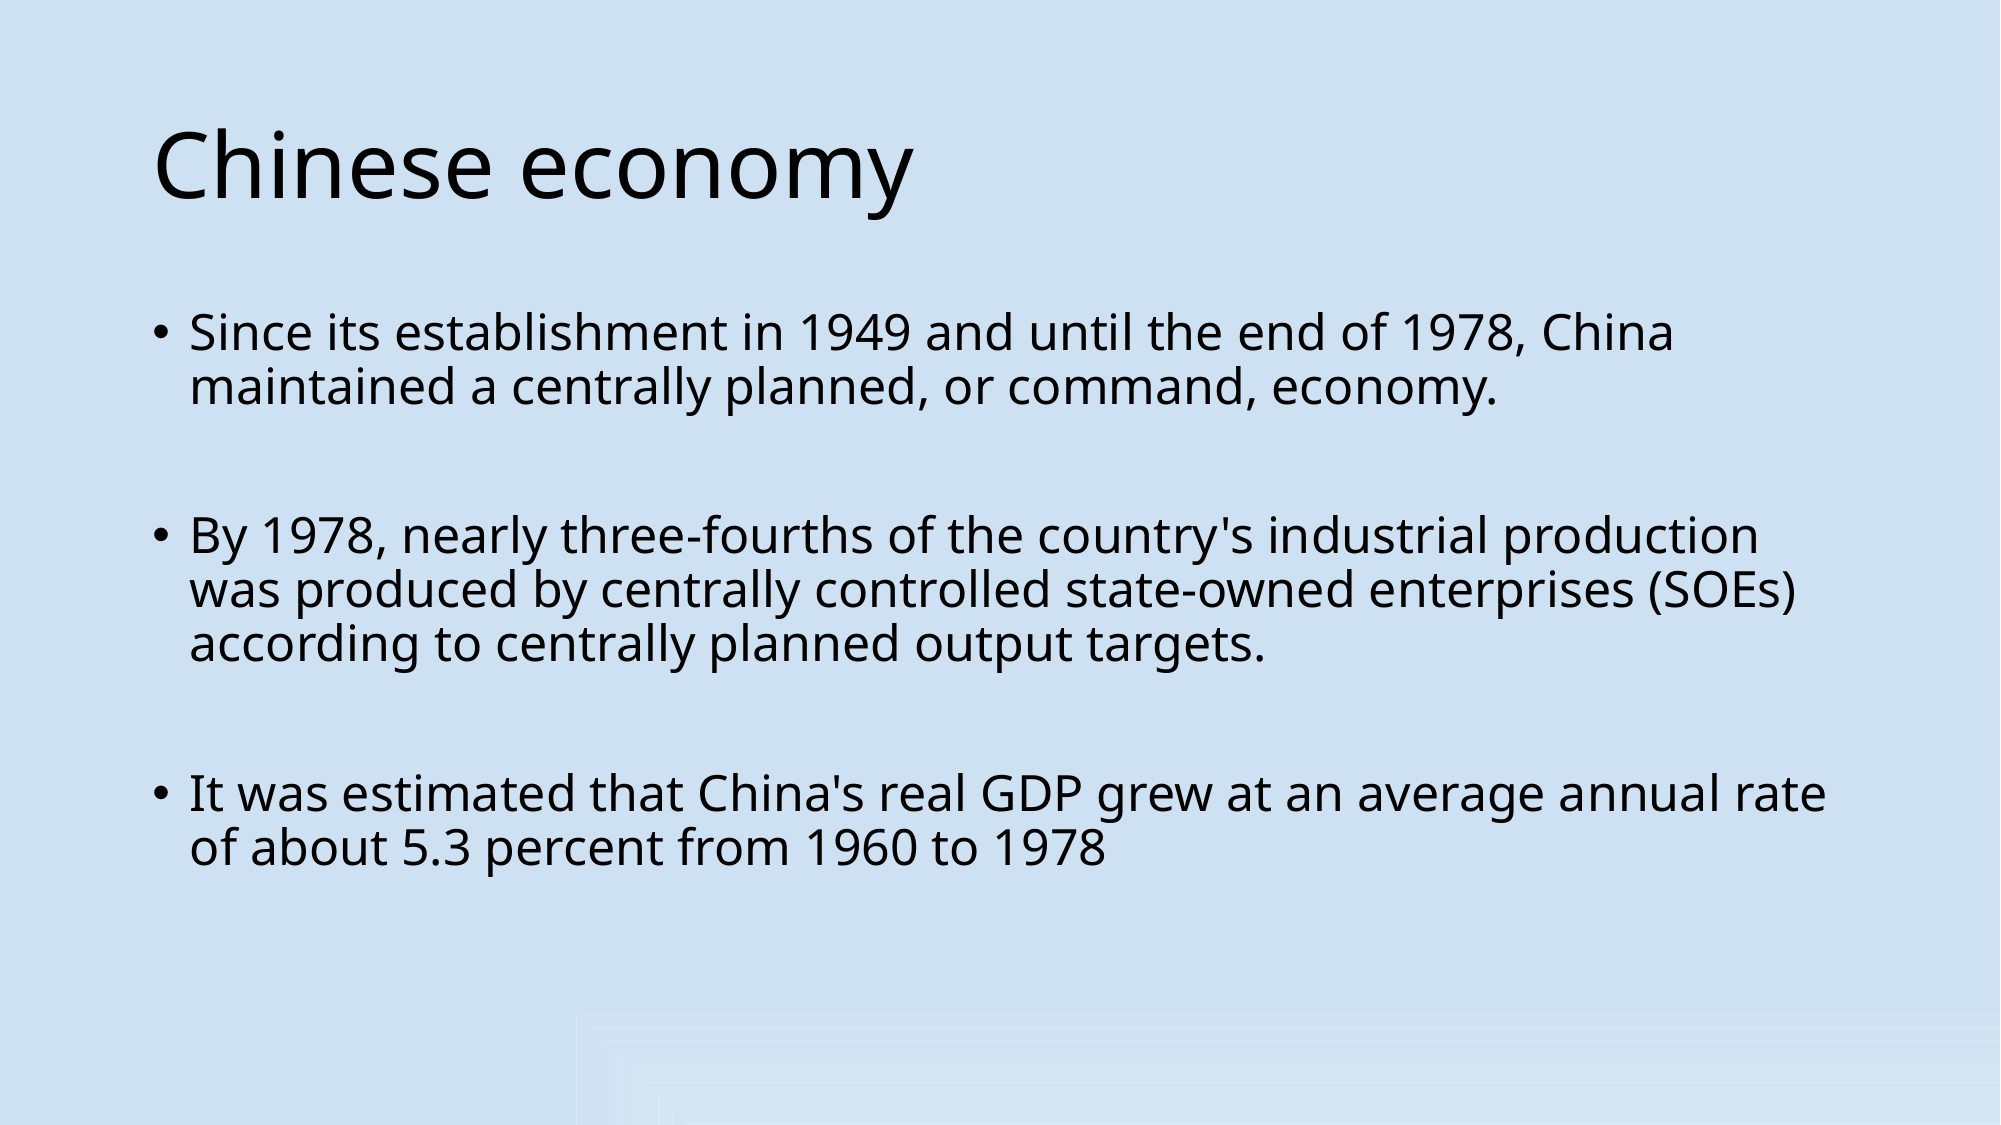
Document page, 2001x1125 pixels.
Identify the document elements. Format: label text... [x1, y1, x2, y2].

title Chinese economy [137, 59, 1863, 278]
list Since its establishment in 1949 and until the end of 1978, China maintained a centrally planned, or command, economy. By 1978, nearly three-fourths of the country's industrial production was produced by centrally controlled state-owned enterprises (SOEs) according to centrally planned output targets. It was estimated that China's real GDP grew at an average annual rate of about 5.3 percent from 1960 to 1978 [137, 299, 1863, 1014]
